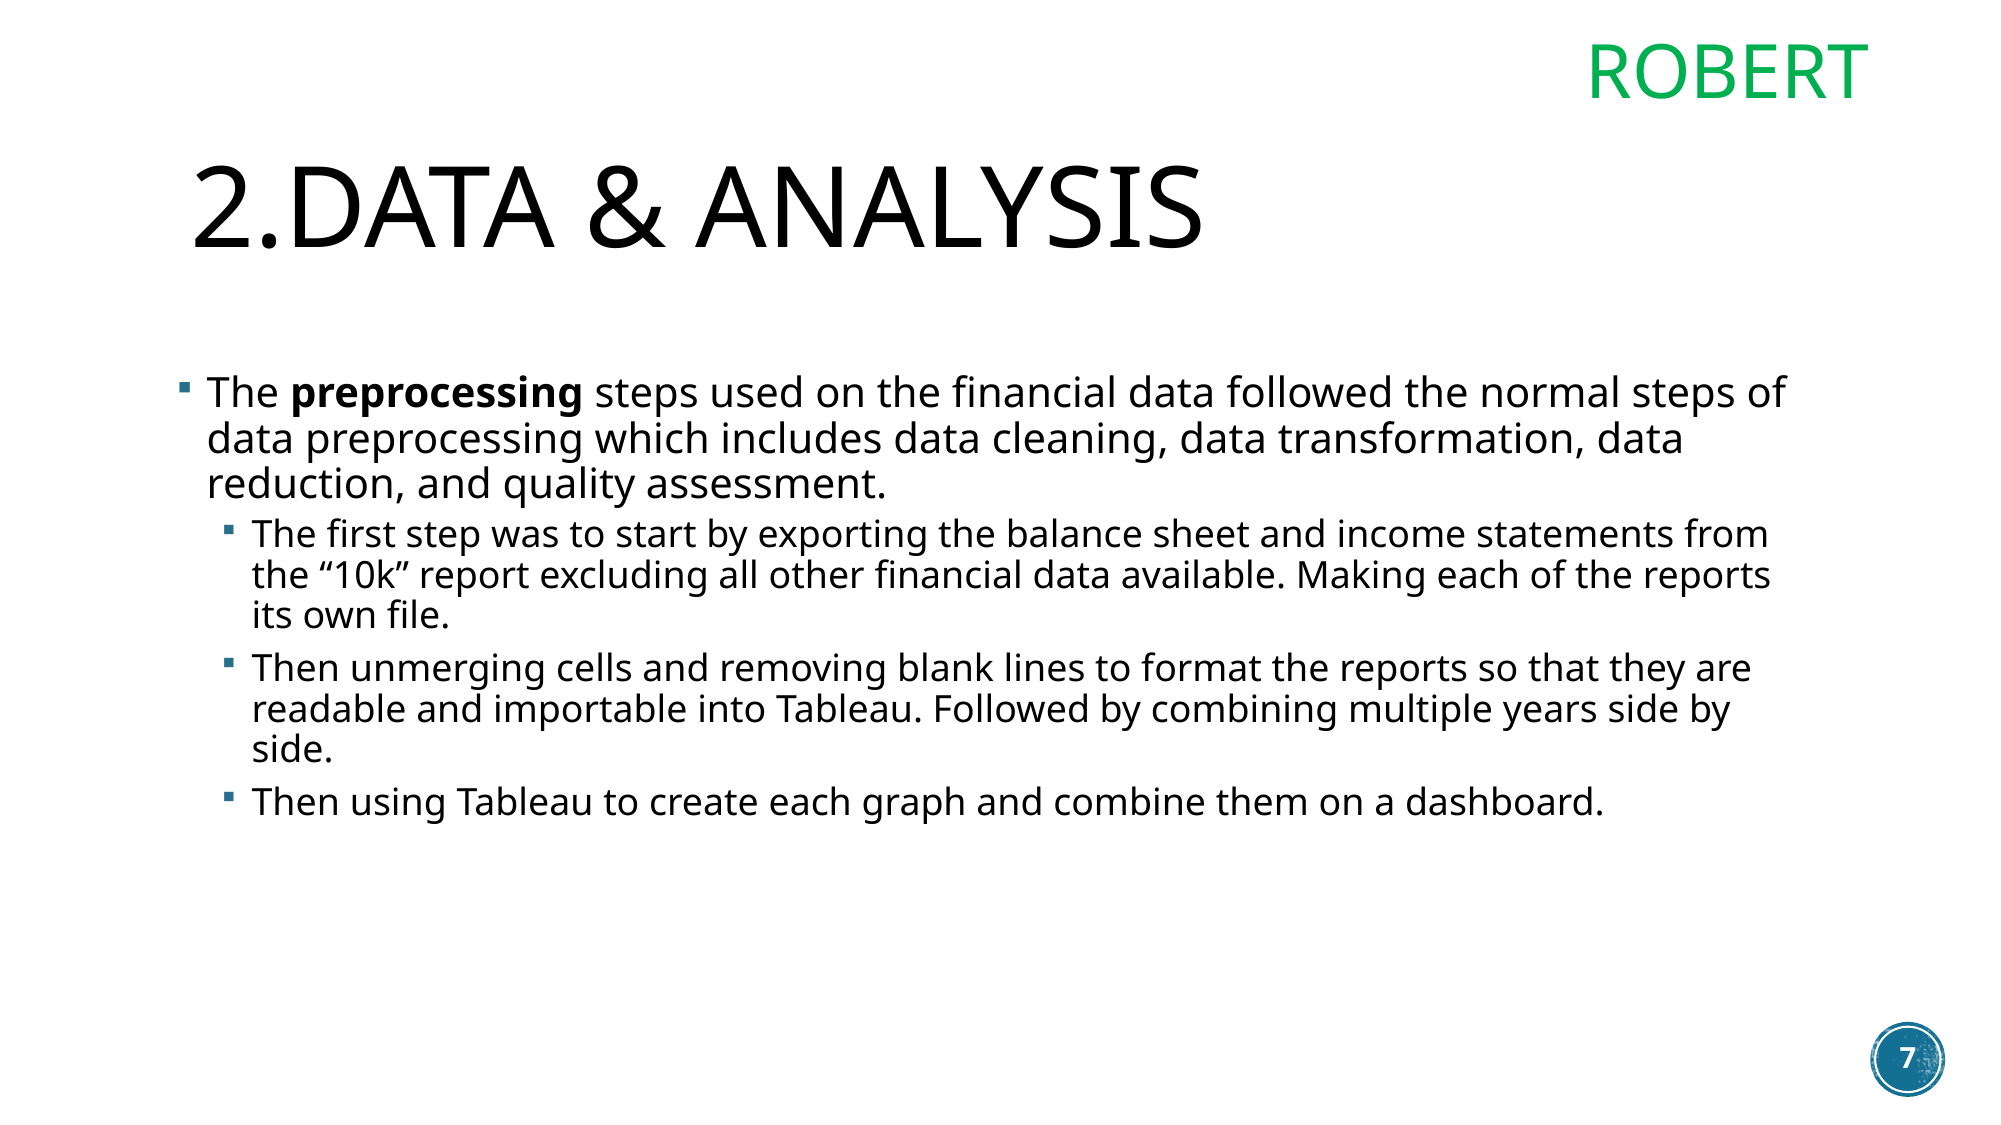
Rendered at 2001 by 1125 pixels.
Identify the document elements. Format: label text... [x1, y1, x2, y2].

title 2.DATA & Analysis [175, 79, 1826, 344]
slide_number 7 [1855, 1028, 1961, 1089]
list The preprocessing steps used on the financial data followed the normal steps of data preprocessing which includes data cleaning, data transformation, data reduction, and quality assessment. The first step was to start by exporting the balance sheet and income statements from the “10k” report excluding all other financial data available. Making each of the reports its own file. Then unmerging cells and removing blank lines to format the reports so that they are readable and importable into Tableau. Followed by combining multiple years side by side. Then using Tableau to create each graph and combine them on a dashboard. [161, 364, 1812, 1029]
text_box ROBERT [1570, 15, 1885, 121]
